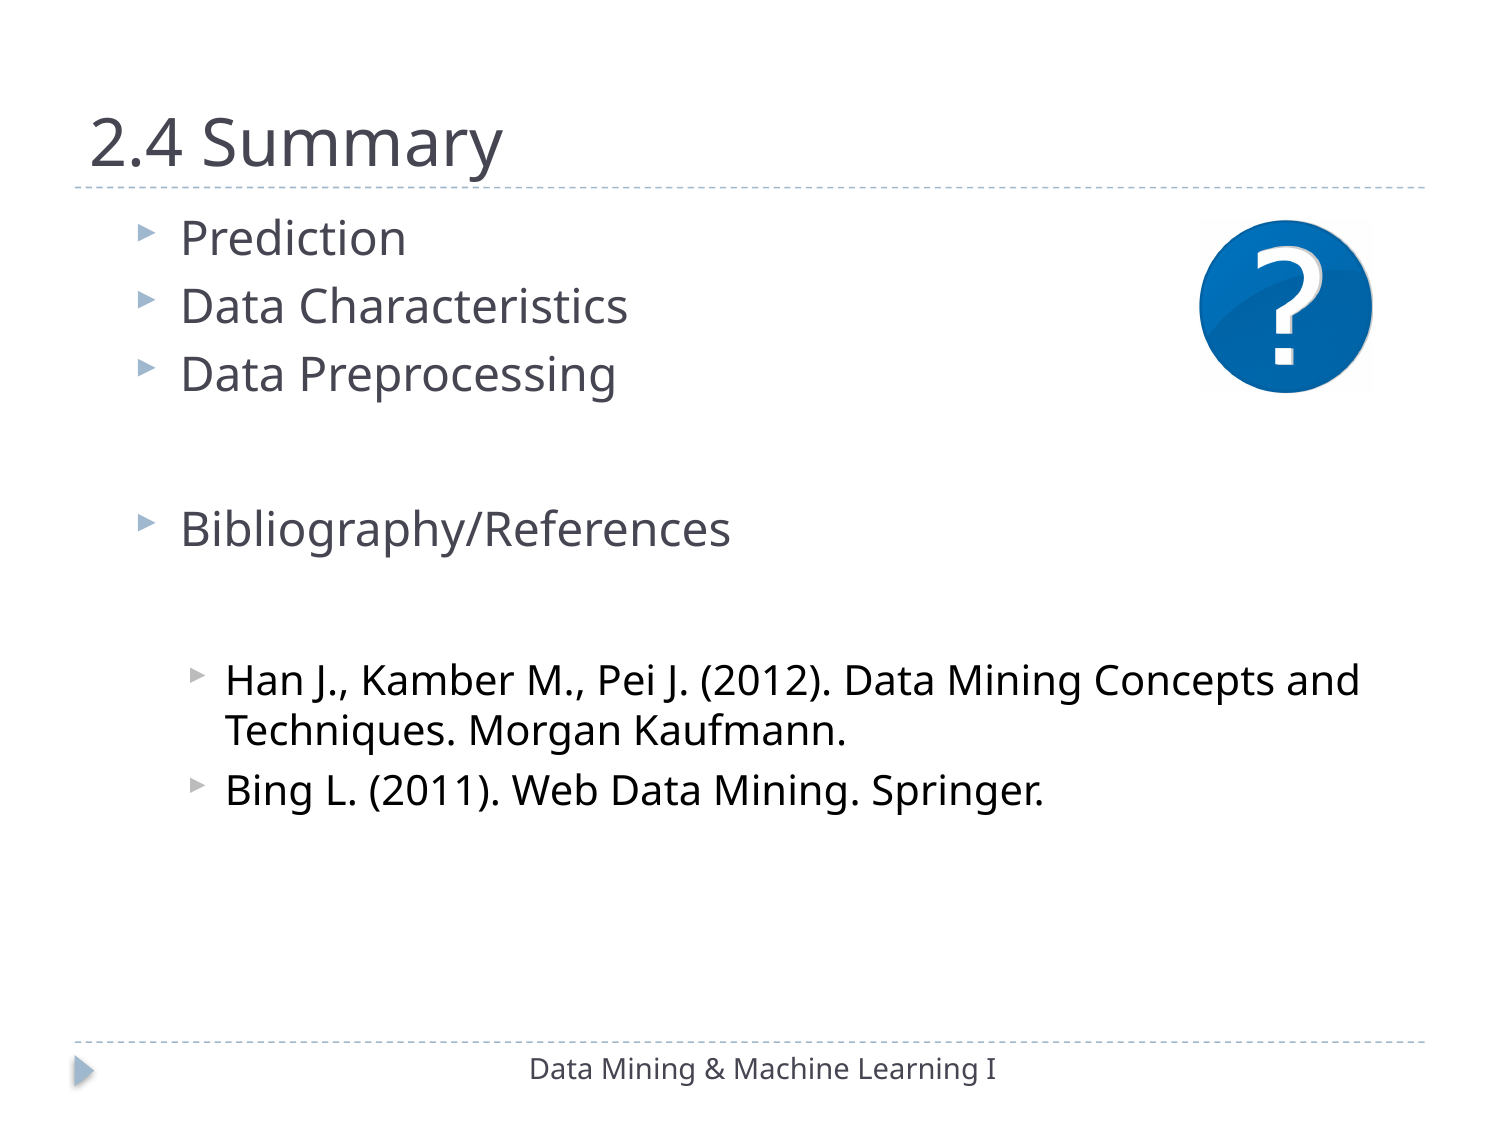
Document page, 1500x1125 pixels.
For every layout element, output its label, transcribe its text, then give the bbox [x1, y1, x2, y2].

picture [1198, 219, 1373, 394]
list Prediction Data Characteristics Data Preprocessing Bibliography/References Han J., Kamber M., Pei J. (2012). Data Mining Concepts and Techniques. Morgan Kaufmann. Bing L. (2011). Web Data Mining. Springer. [75, 200, 1425, 1043]
footer Data Mining & Machine Learning I [475, 1042, 1051, 1103]
title 2.4 Summary [75, 24, 1425, 188]
